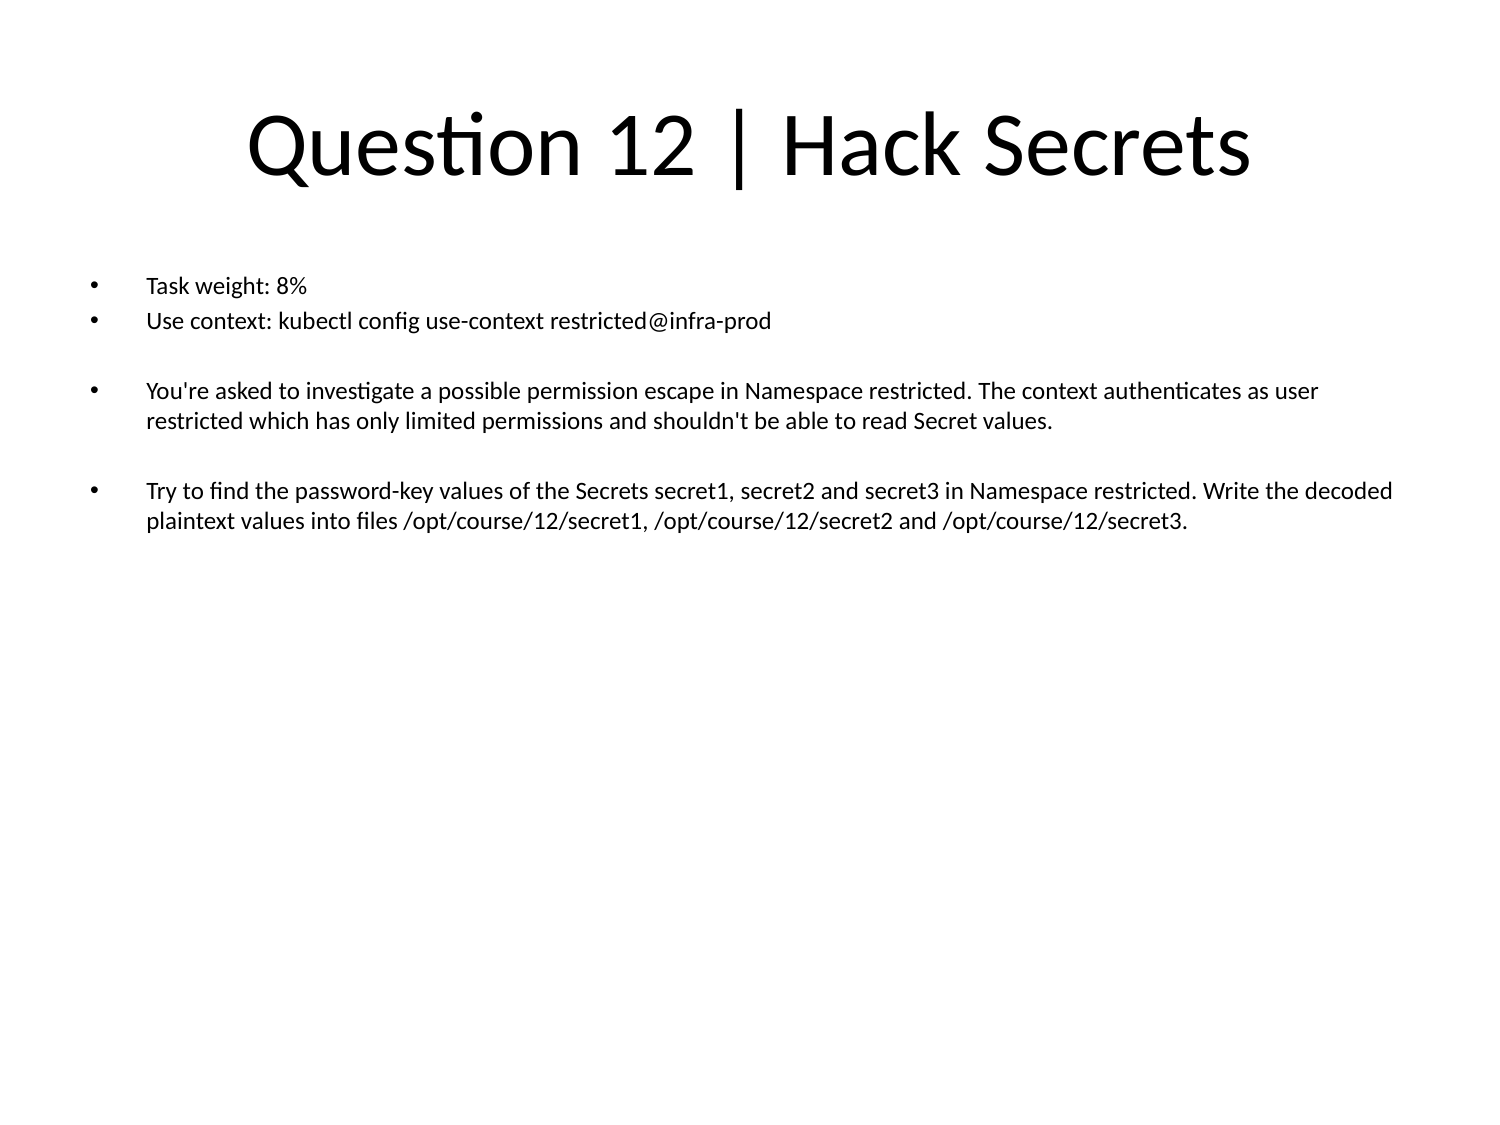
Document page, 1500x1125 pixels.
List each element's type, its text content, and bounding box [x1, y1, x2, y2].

list Task weight: 8% Use context: kubectl config use-context restricted@infra-prod You're asked to investigate a possible permission escape in Namespace restricted. The context authenticates as user restricted which has only limited permissions and shouldn't be able to read Secret values. Try to find the password-key values of the Secrets secret1, secret2 and secret3 in Namespace restricted. Write the decoded plaintext values into files /opt/course/12/secret1, /opt/course/12/secret2 and /opt/course/12/secret3. [75, 262, 1425, 1005]
title Question 12 | Hack Secrets [75, 45, 1425, 233]
